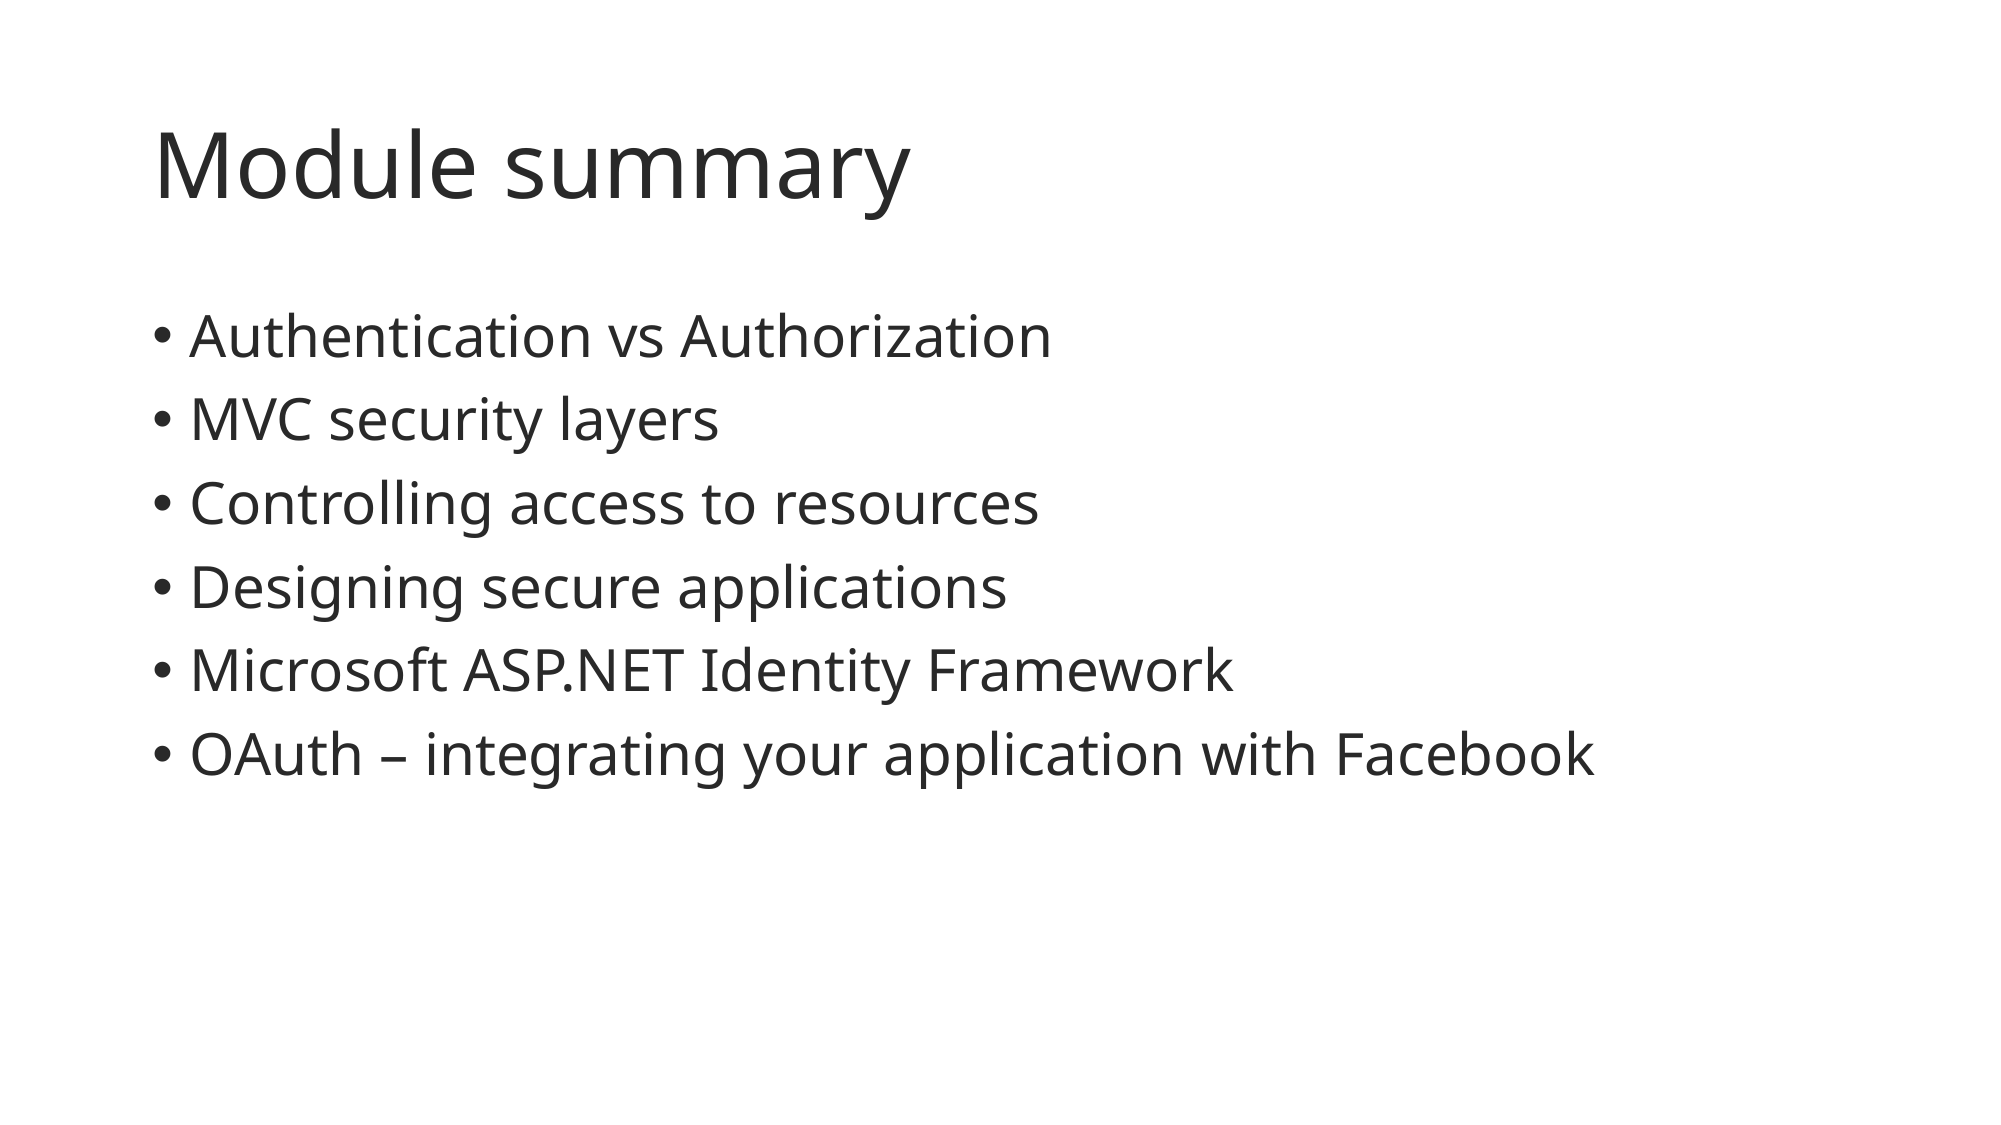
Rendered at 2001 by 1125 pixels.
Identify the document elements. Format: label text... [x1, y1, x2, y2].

title Module summary [137, 59, 1863, 278]
list Authentication vs Authorization MVC security layers Controlling access to resources Designing secure applications Microsoft ASP.NET Identity Framework OAuth – integrating your application with Facebook [137, 299, 1863, 1087]
